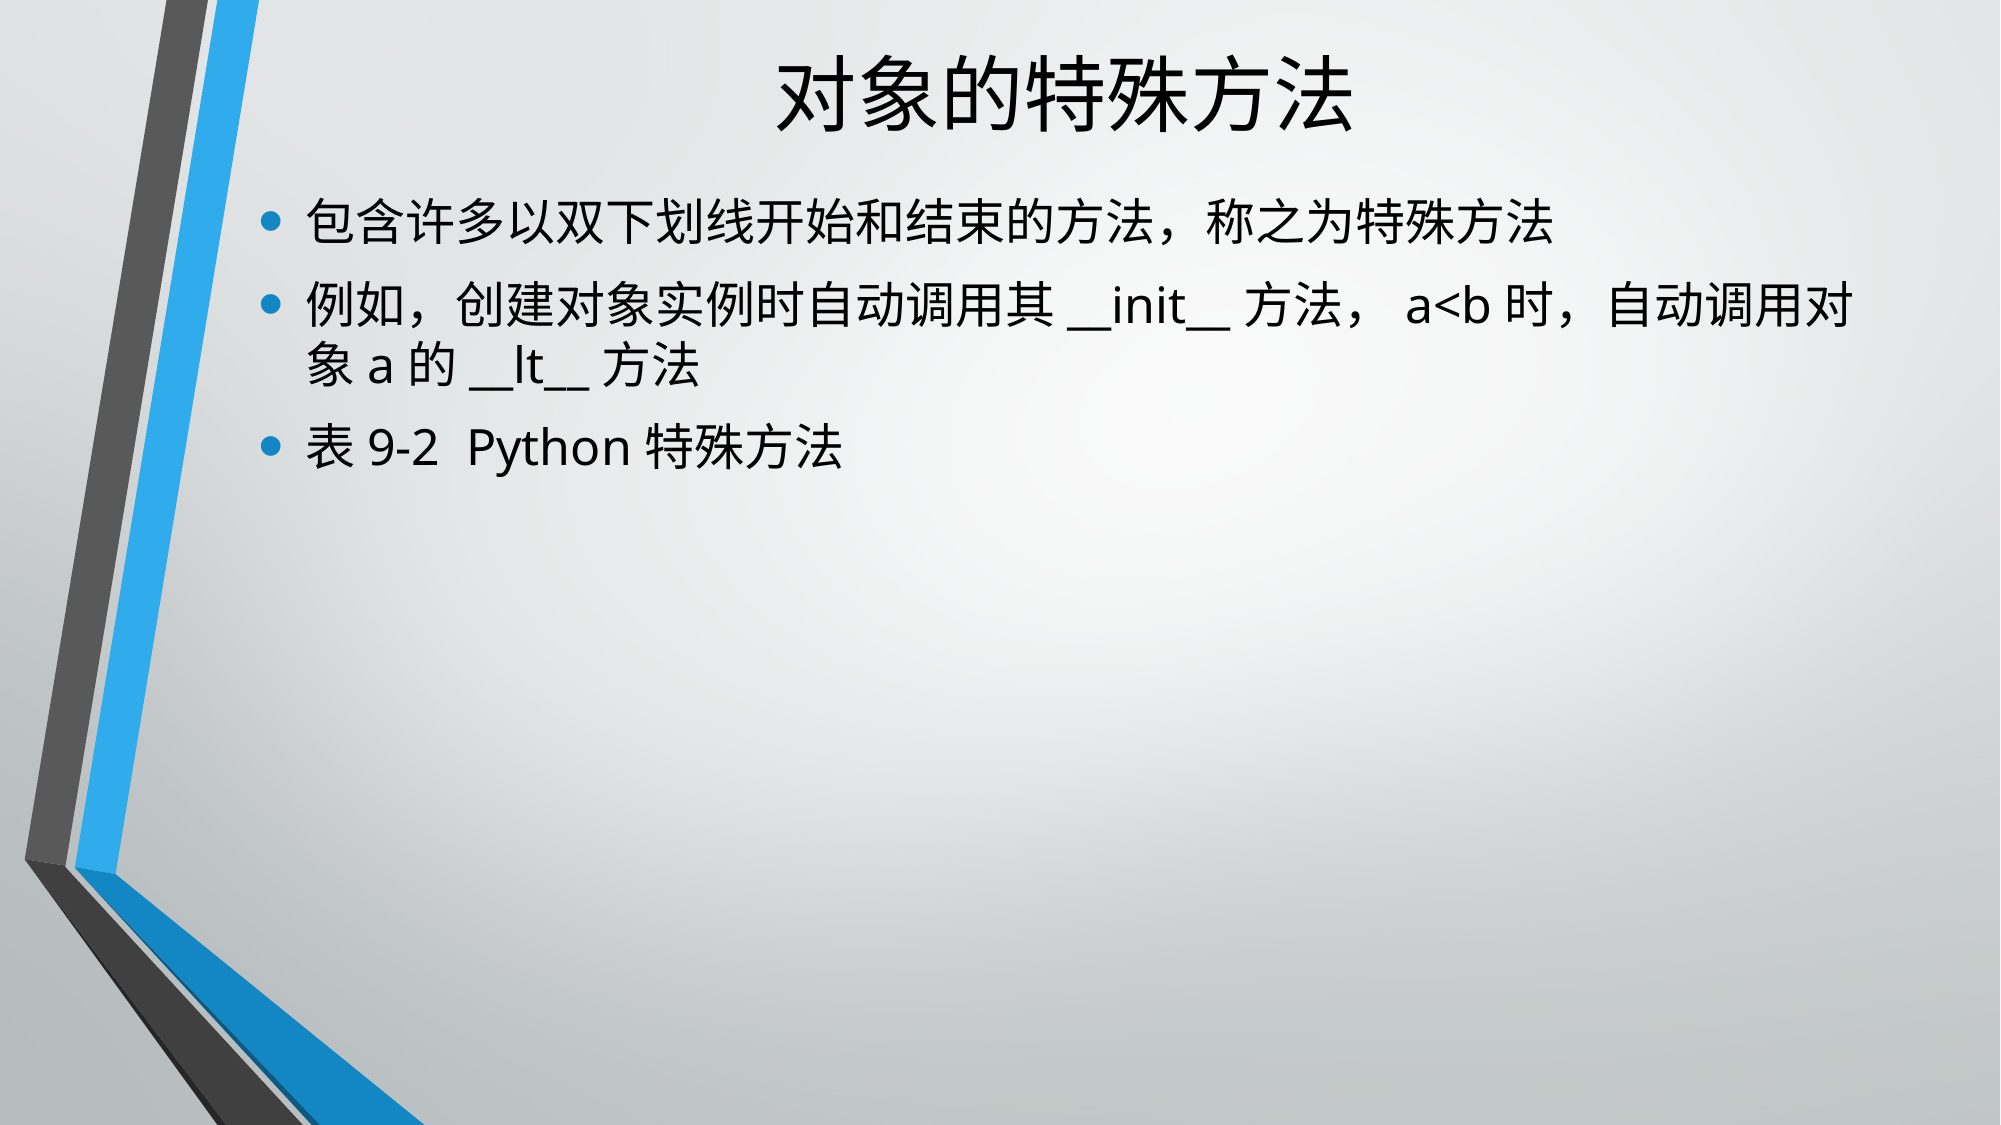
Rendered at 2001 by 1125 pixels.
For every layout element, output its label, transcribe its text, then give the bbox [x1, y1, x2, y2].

list 包含许多以双下划线开始和结束的方法，称之为特殊方法 例如，创建对象实例时自动调用其__init__方法，a<b时，自动调用对象a的__lt__方法 表9-2 Python特殊方法 [243, 183, 1887, 1006]
title 对象的特殊方法 [243, 19, 1887, 164]
